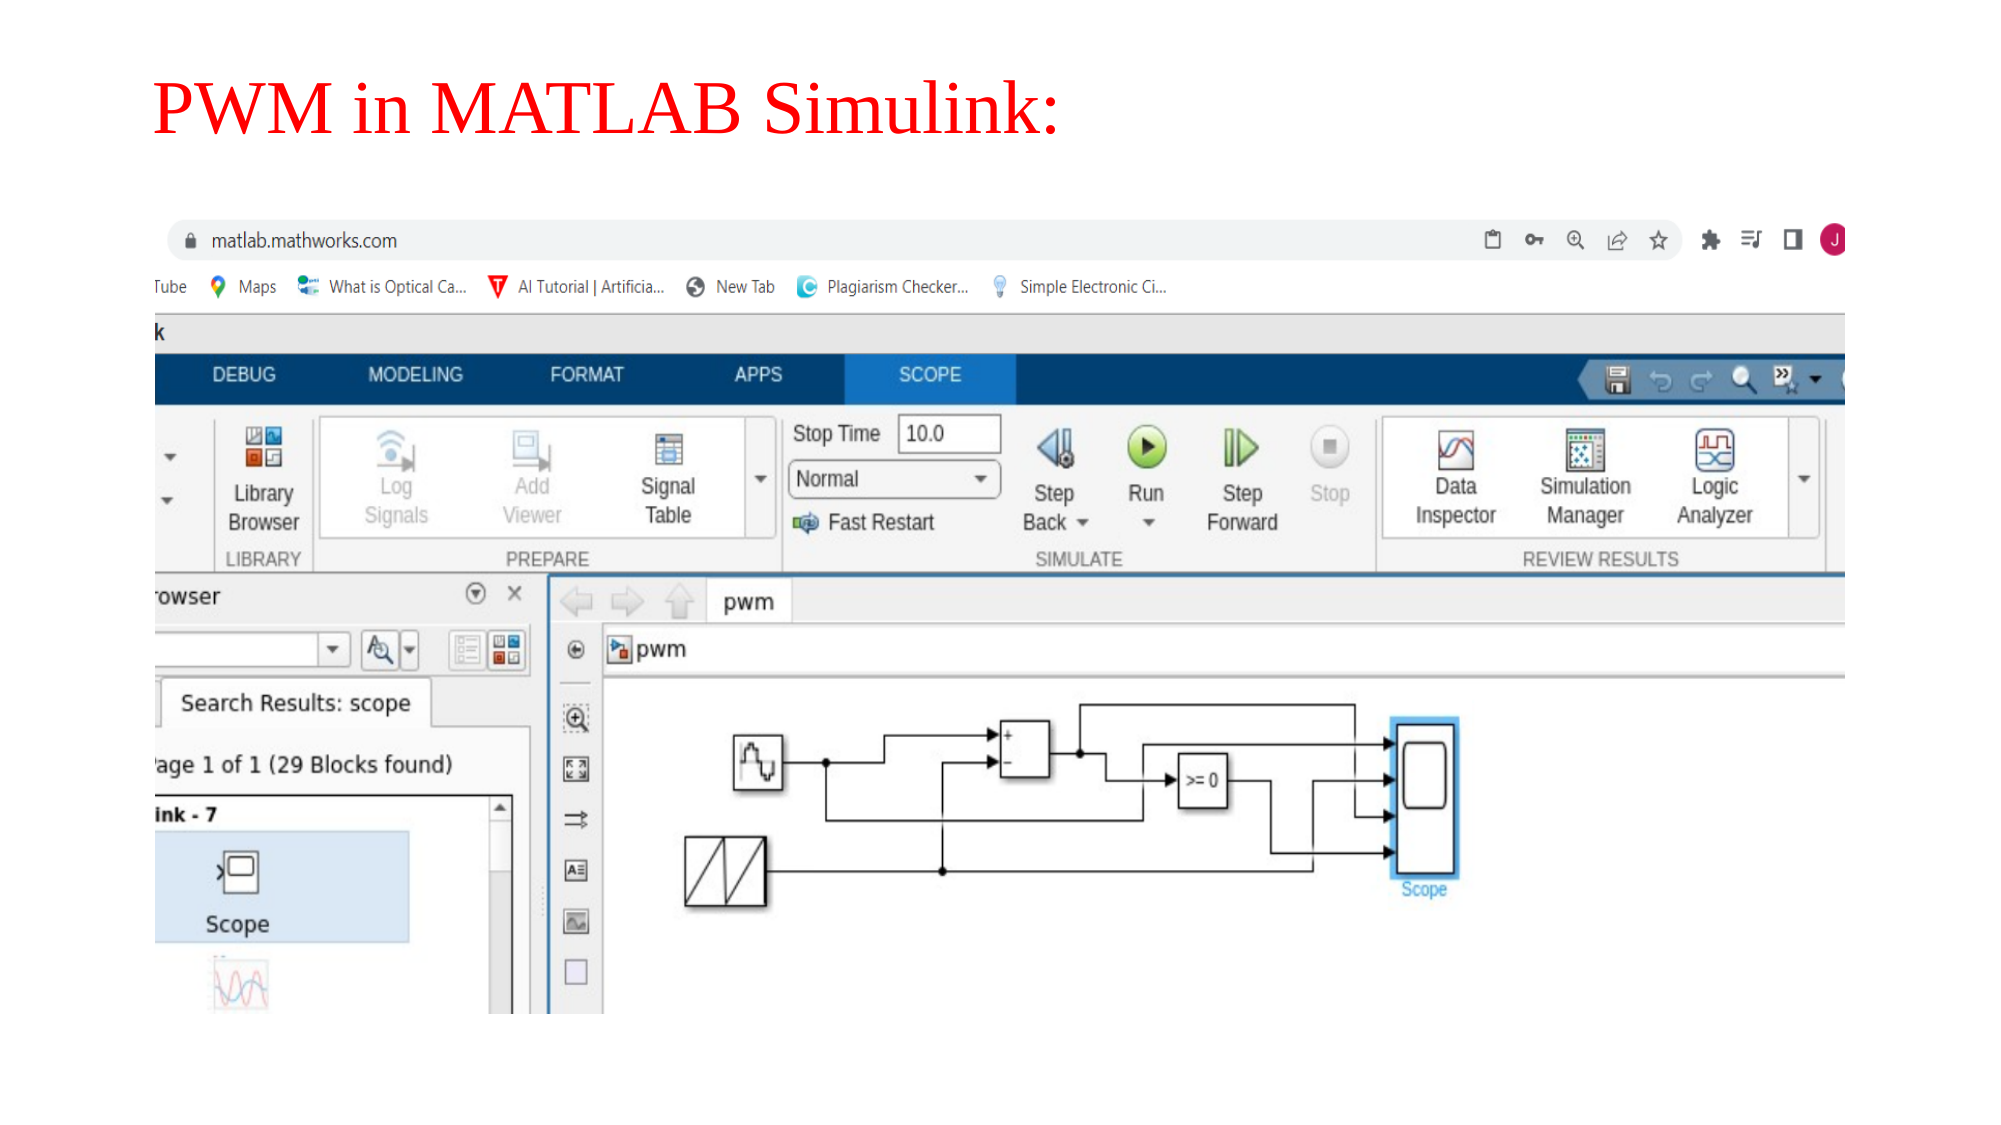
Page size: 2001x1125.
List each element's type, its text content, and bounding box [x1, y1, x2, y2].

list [155, 214, 1845, 1014]
title PWM in MATLAB Simulink: [137, 59, 1863, 158]
